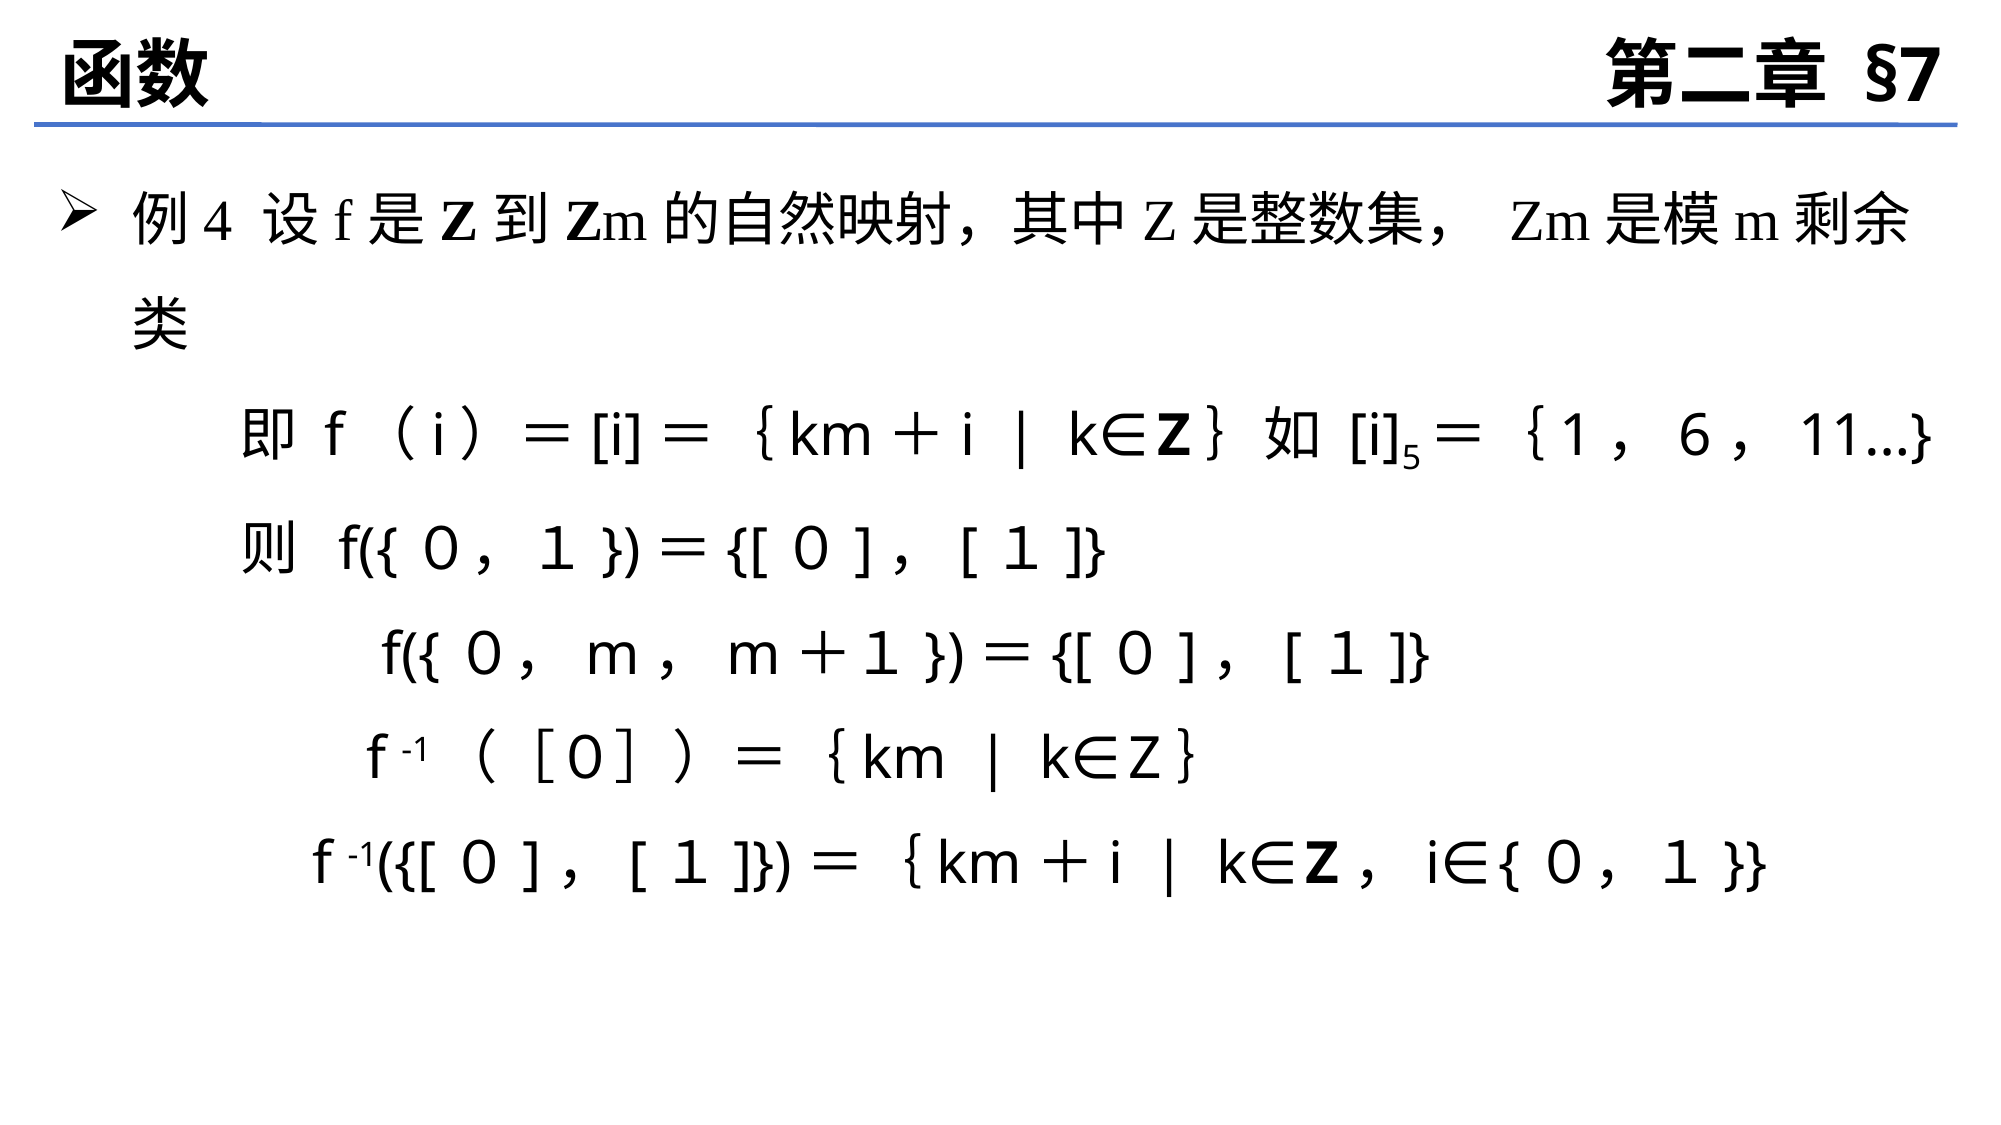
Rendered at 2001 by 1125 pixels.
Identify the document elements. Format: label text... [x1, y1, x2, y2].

text_box 第二章 §7 [1576, 19, 1958, 124]
text_box 函数 [46, 18, 911, 124]
text_box 例4 设f是Z到Zm的自然映射，其中Z是整数集， Zm是模m剩余类 即 f（i）＝[i]＝｛km＋i | k∈Z｝如 [i]5＝｛1，6，11…} 则 f({０，１})＝{[０]，[１]} f({０，m，m＋１})＝{[０]，[１]} f -1（［０］）＝｛km | k∈Z｝ f -1({[０]，[１]})＝｛km＋i | k∈Z，i∈{０，１}} [38, 140, 1958, 1081]
